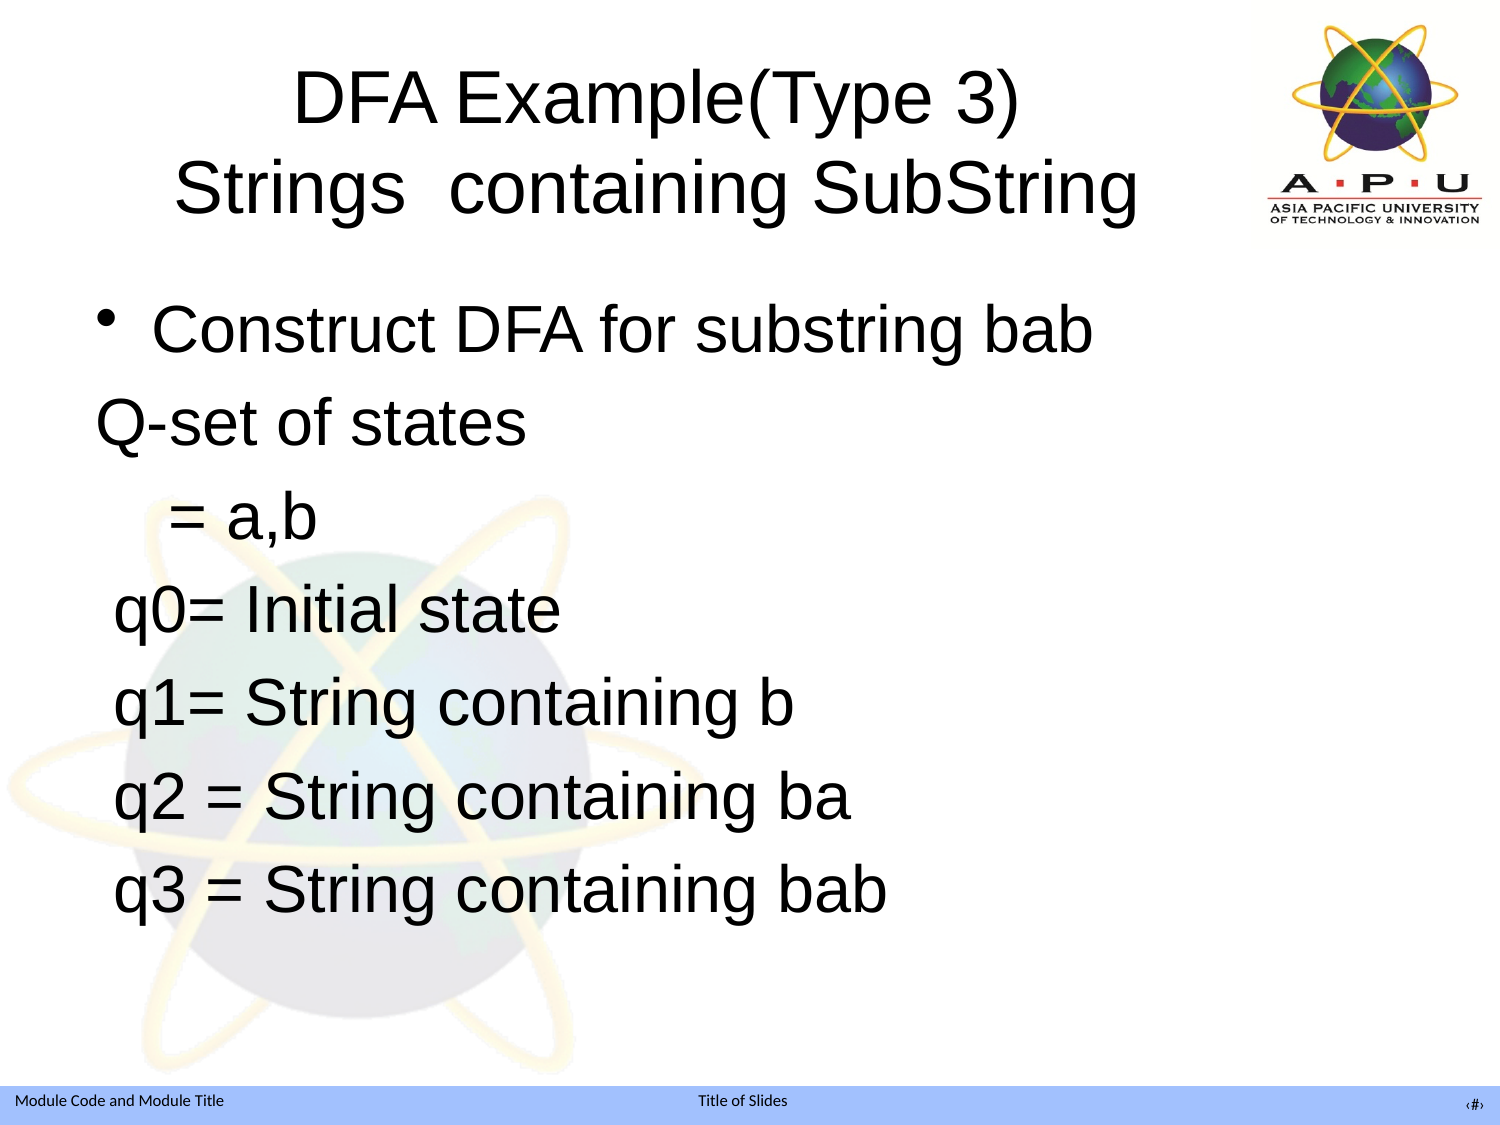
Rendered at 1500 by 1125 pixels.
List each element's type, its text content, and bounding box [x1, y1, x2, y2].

footer ‹#› [1024, 1086, 1500, 1125]
picture [1251, 0, 1500, 249]
list Construct DFA for substring bab Q-set of states = a,b q0= Initial state q1= String containing b q2 = String containing ba q3 = String containing bab [79, 278, 1430, 1021]
title DFA Example(Type 3) Strings containing SubString [79, 45, 1235, 233]
